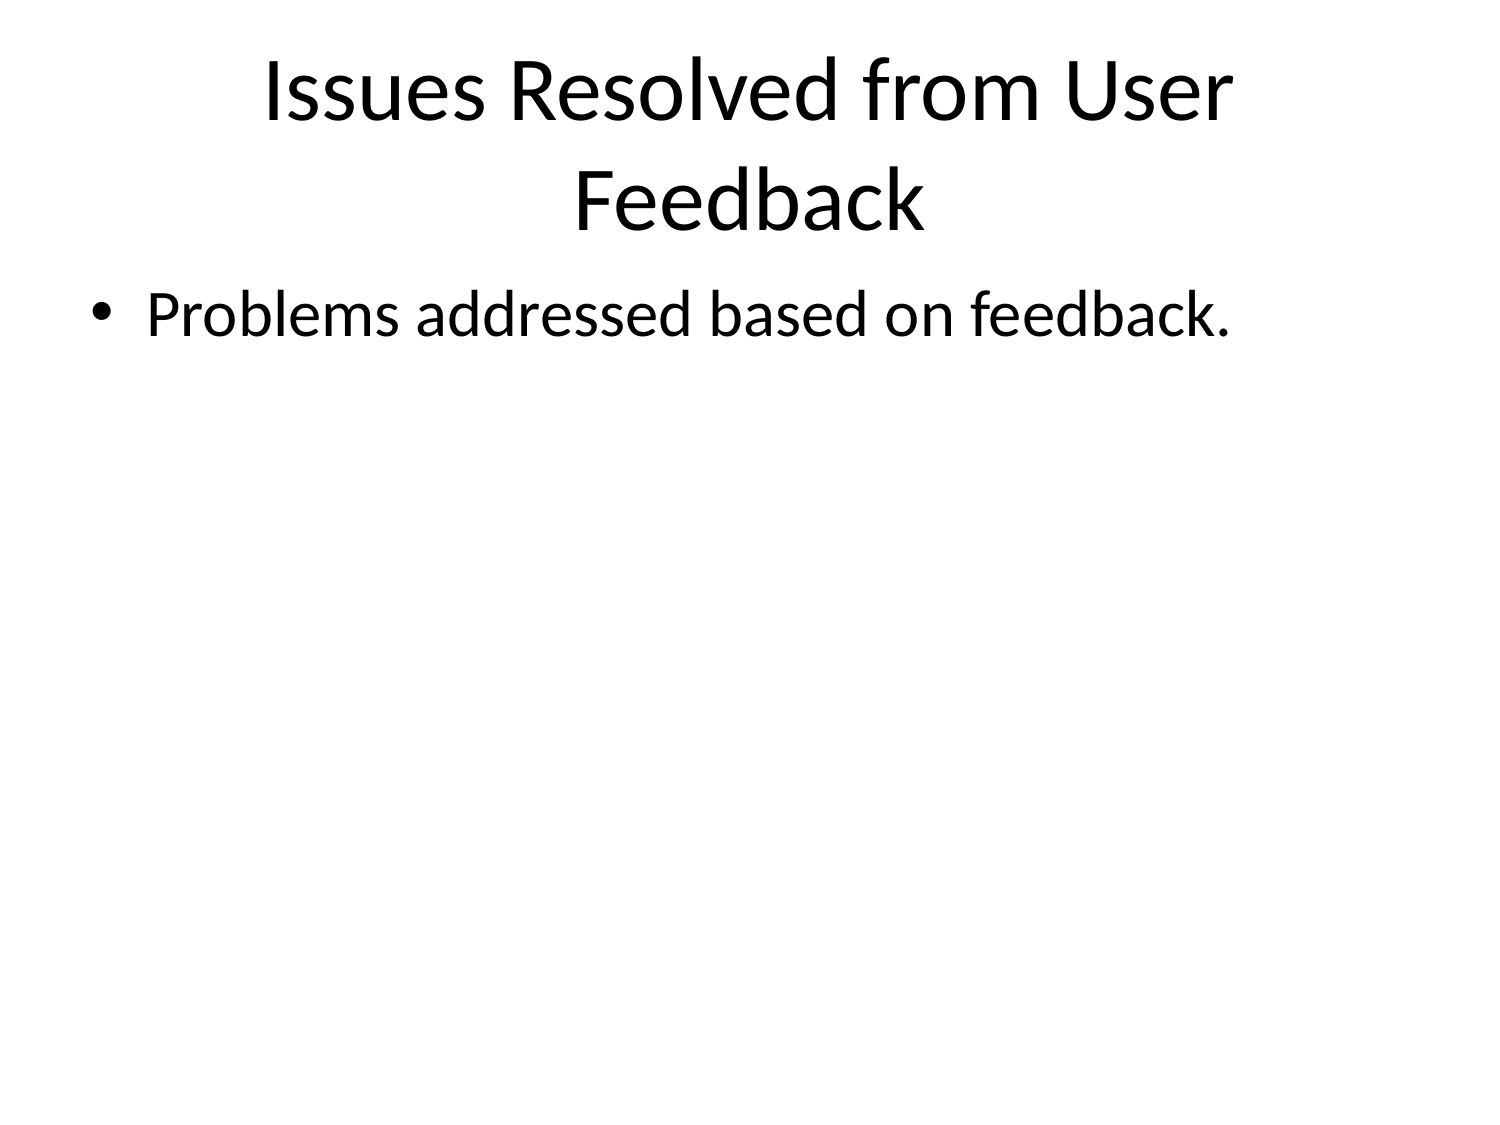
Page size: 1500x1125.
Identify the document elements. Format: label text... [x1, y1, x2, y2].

list Problems addressed based on feedback. [75, 262, 1425, 1005]
title Issues Resolved from User Feedback [75, 45, 1425, 233]
